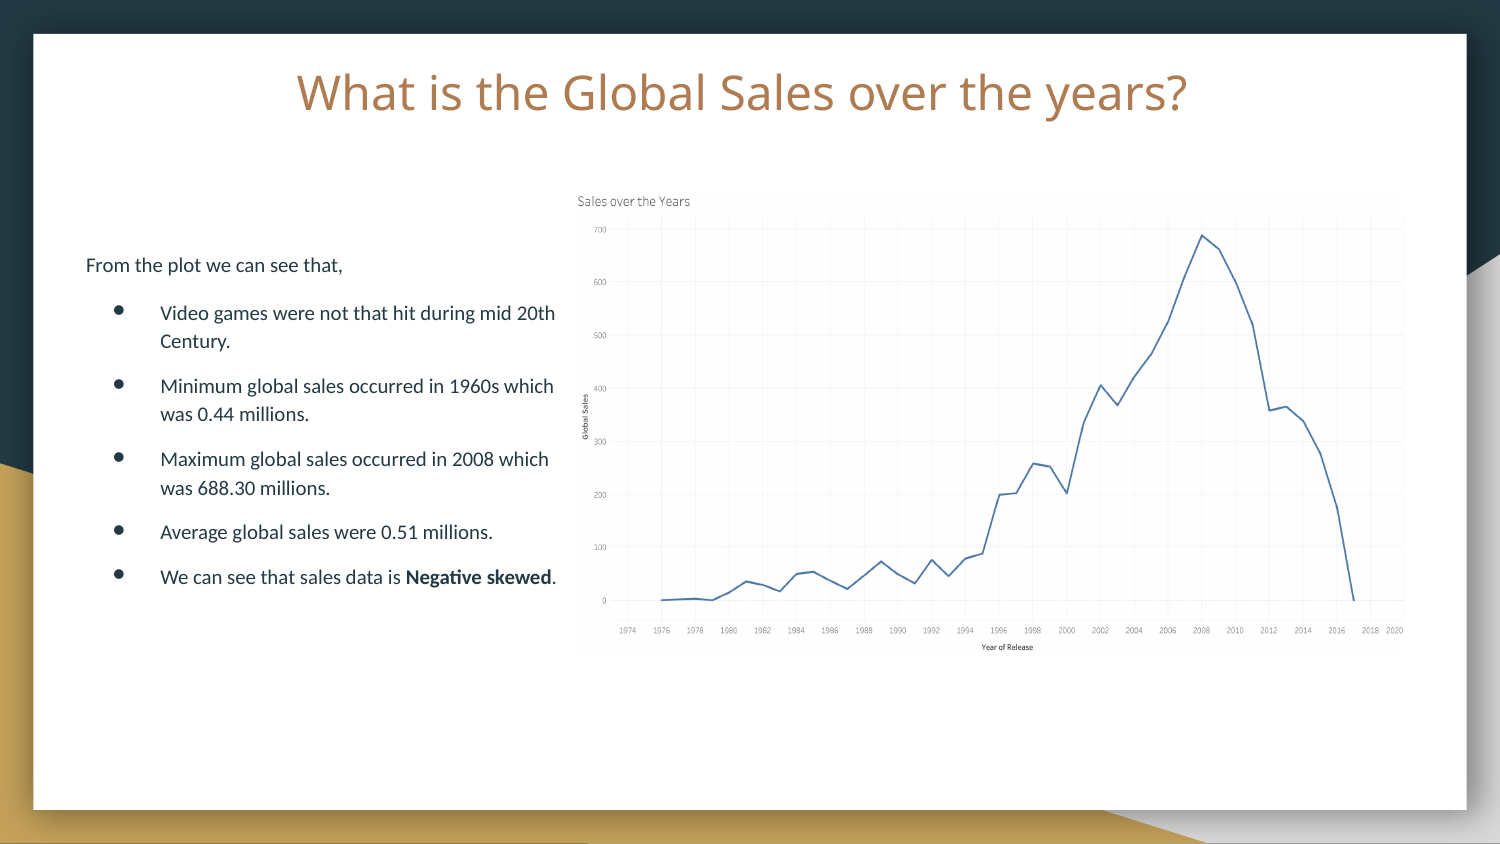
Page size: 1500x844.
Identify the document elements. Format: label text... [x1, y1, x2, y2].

title What is the Global Sales over the years? [127, 46, 1359, 146]
list From the plot we can see that, Video games were not that hit during mid 20th Century. Minimum global sales occurred in 1960s which was 0.44 millions. Maximum global sales occurred in 2008 which was 688.30 millions. Average global sales were 0.51 millions. We can see that sales data is Negative skewed. [71, 232, 569, 611]
picture [574, 186, 1404, 657]
